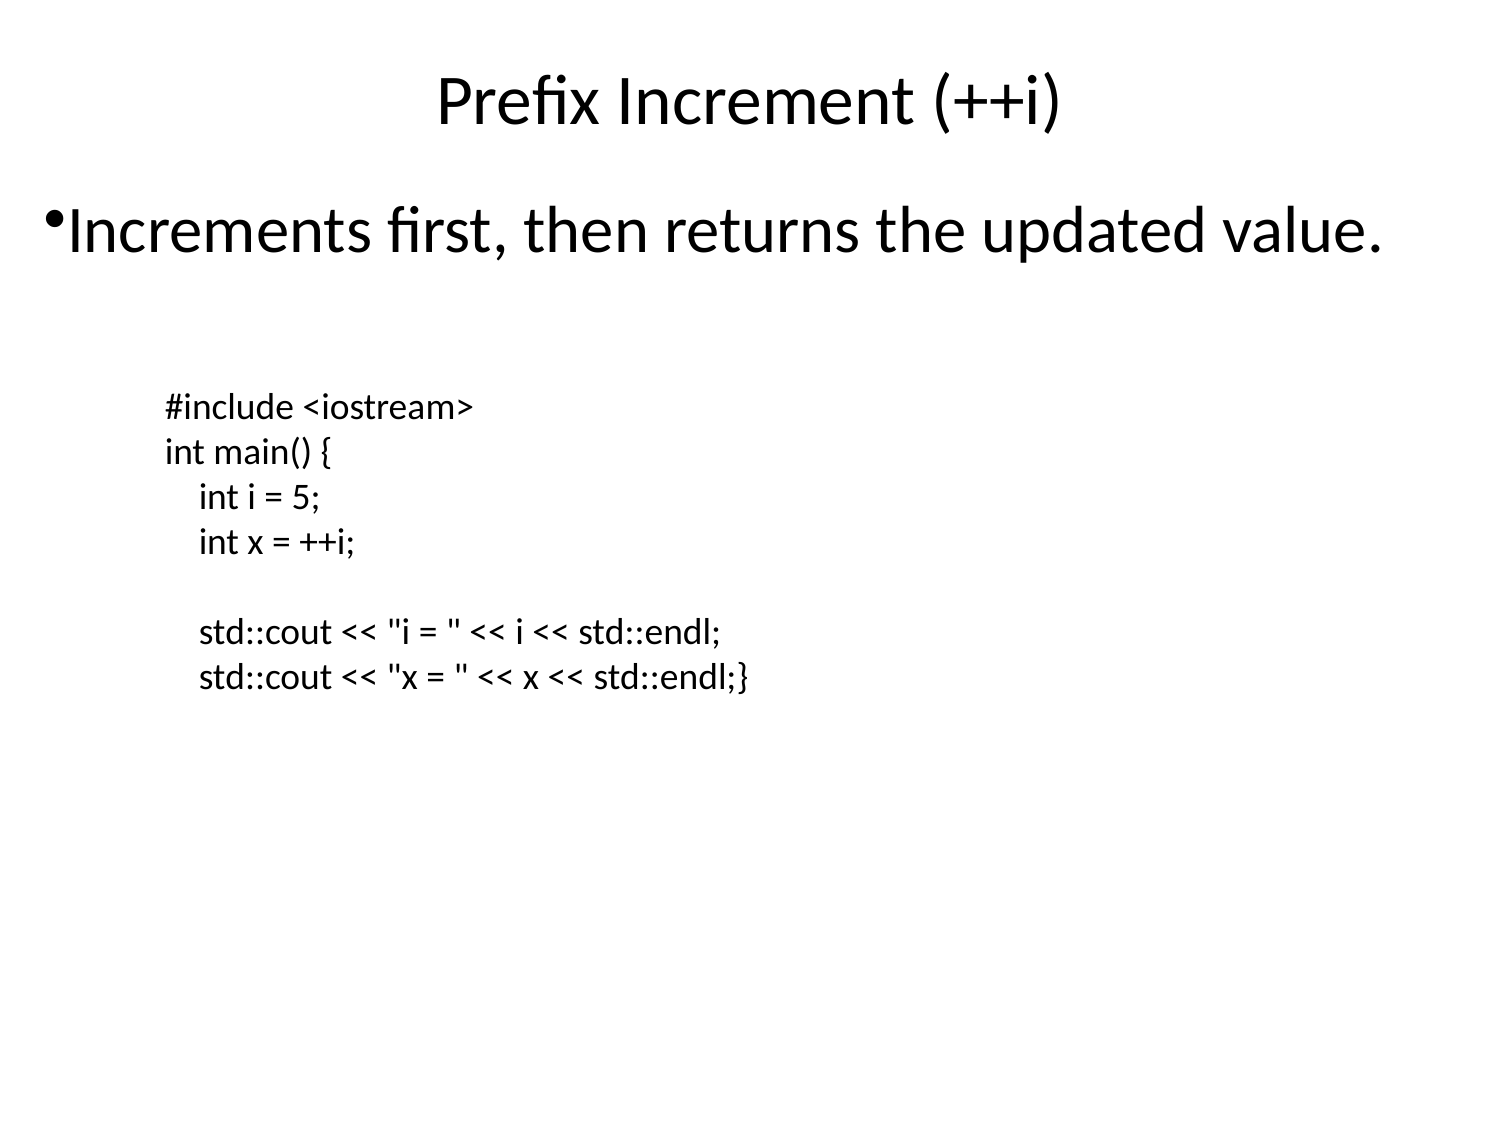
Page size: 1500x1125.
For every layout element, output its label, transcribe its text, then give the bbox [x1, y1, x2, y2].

text_box #include <iostream> int main() { int i = 5; int x = ++i; std::cout << "i = " << i << std::endl; std::cout << "x = " << x << std::endl;} [149, 374, 900, 705]
list Increments first, then returns the updated value. [28, 0, 1425, 593]
